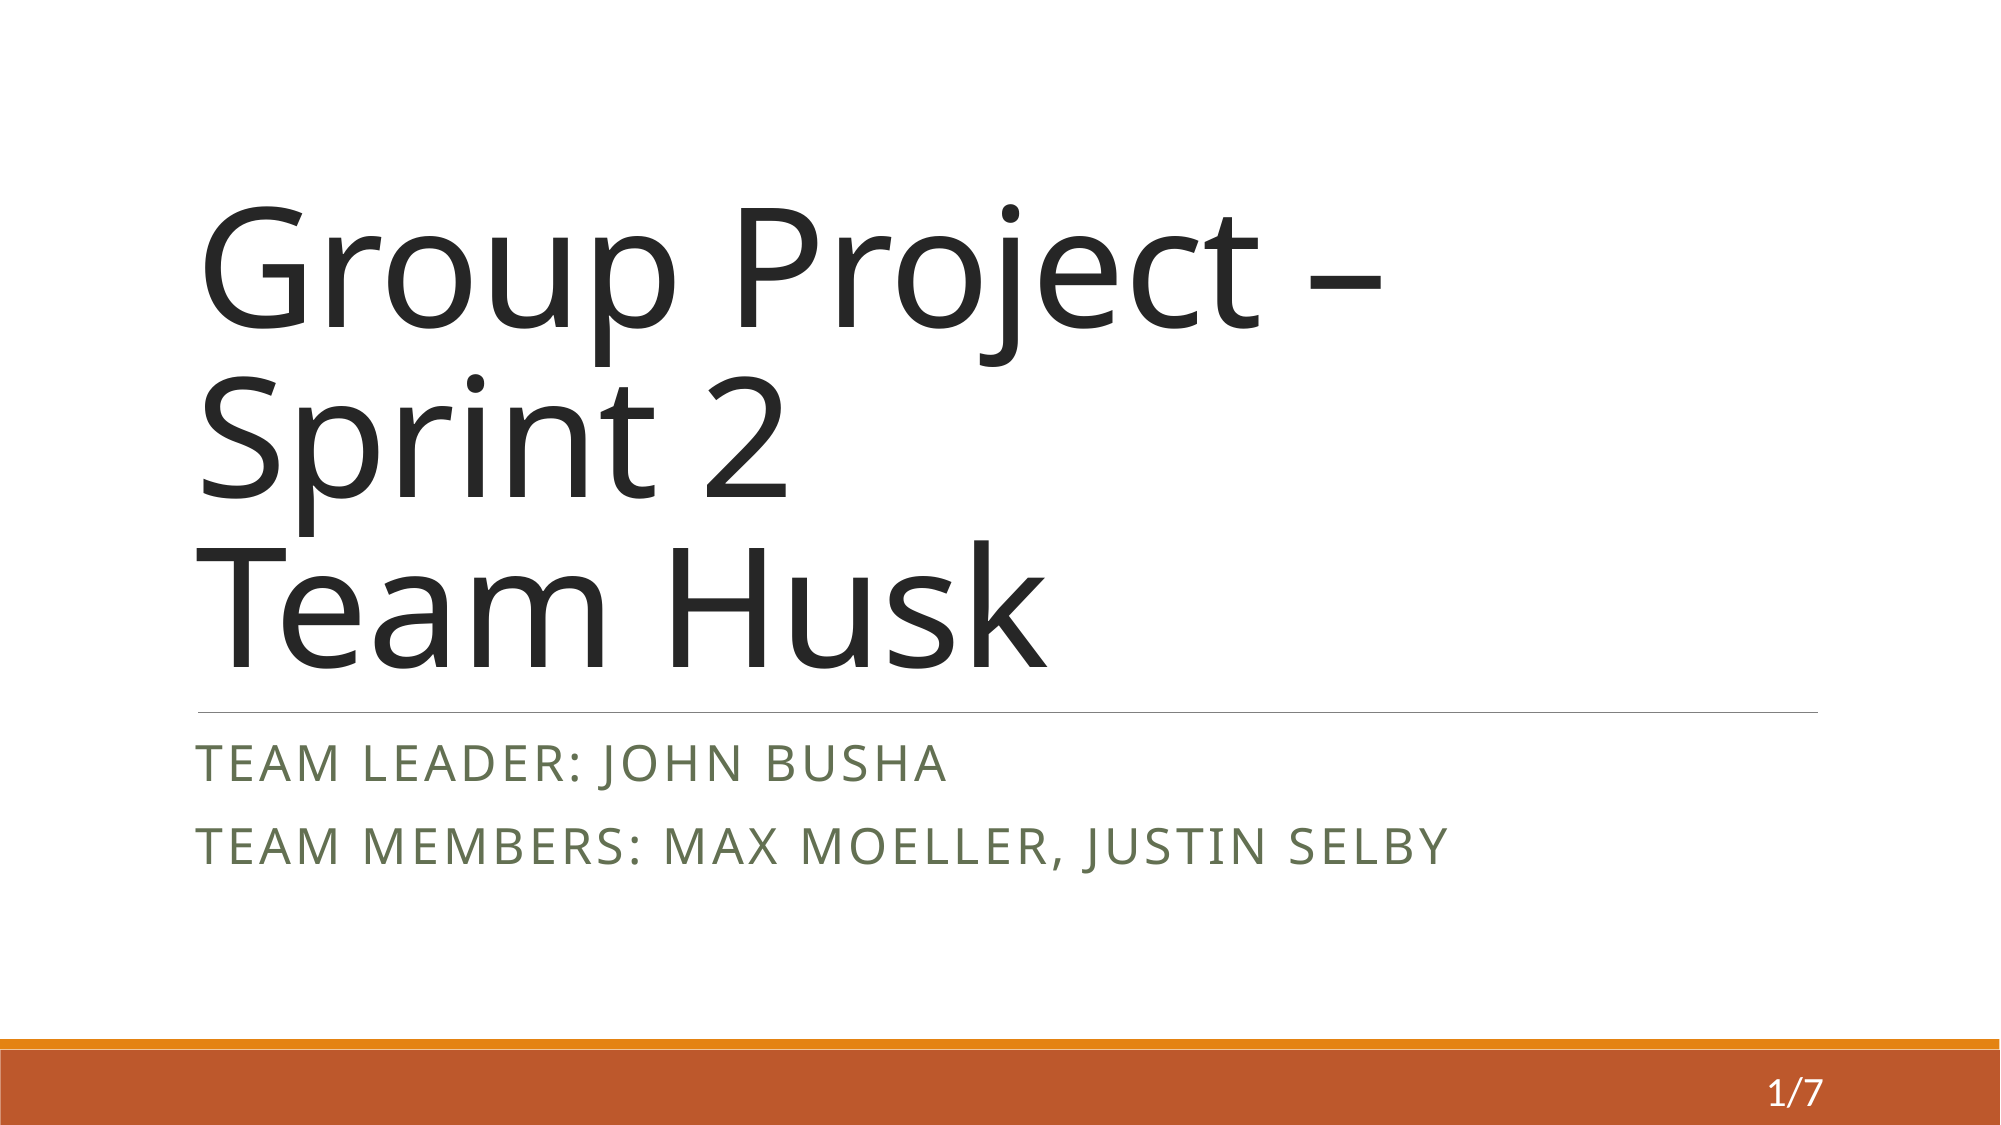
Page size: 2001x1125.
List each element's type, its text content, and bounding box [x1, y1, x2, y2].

subtitle Team Leader: John Busha Team members: Max Moeller, Justin Selby [180, 730, 1831, 919]
slide_number 1/7 [1624, 1059, 1840, 1120]
title Group Project – Sprint 2 Team Husk [180, 124, 1830, 710]
